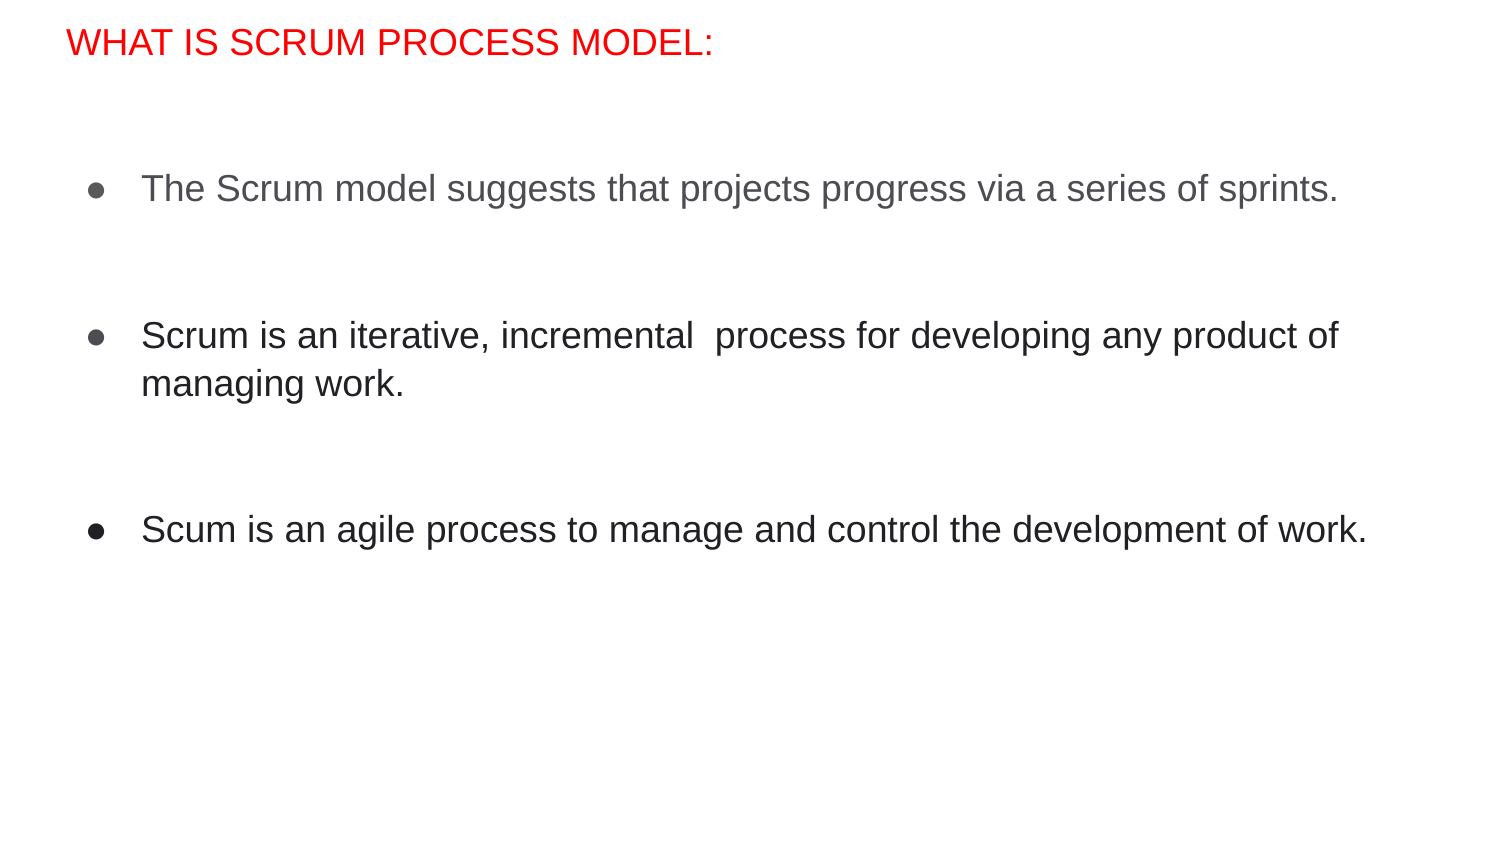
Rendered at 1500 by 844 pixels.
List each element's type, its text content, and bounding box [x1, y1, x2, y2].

list WHAT IS SCRUM PROCESS MODEL: The Scrum model suggests that projects progress via a series of sprints. Scrum is an iterative, incremental process for developing any product of managing work. Scum is an agile process to manage and control the development of work. [51, 0, 1449, 750]
